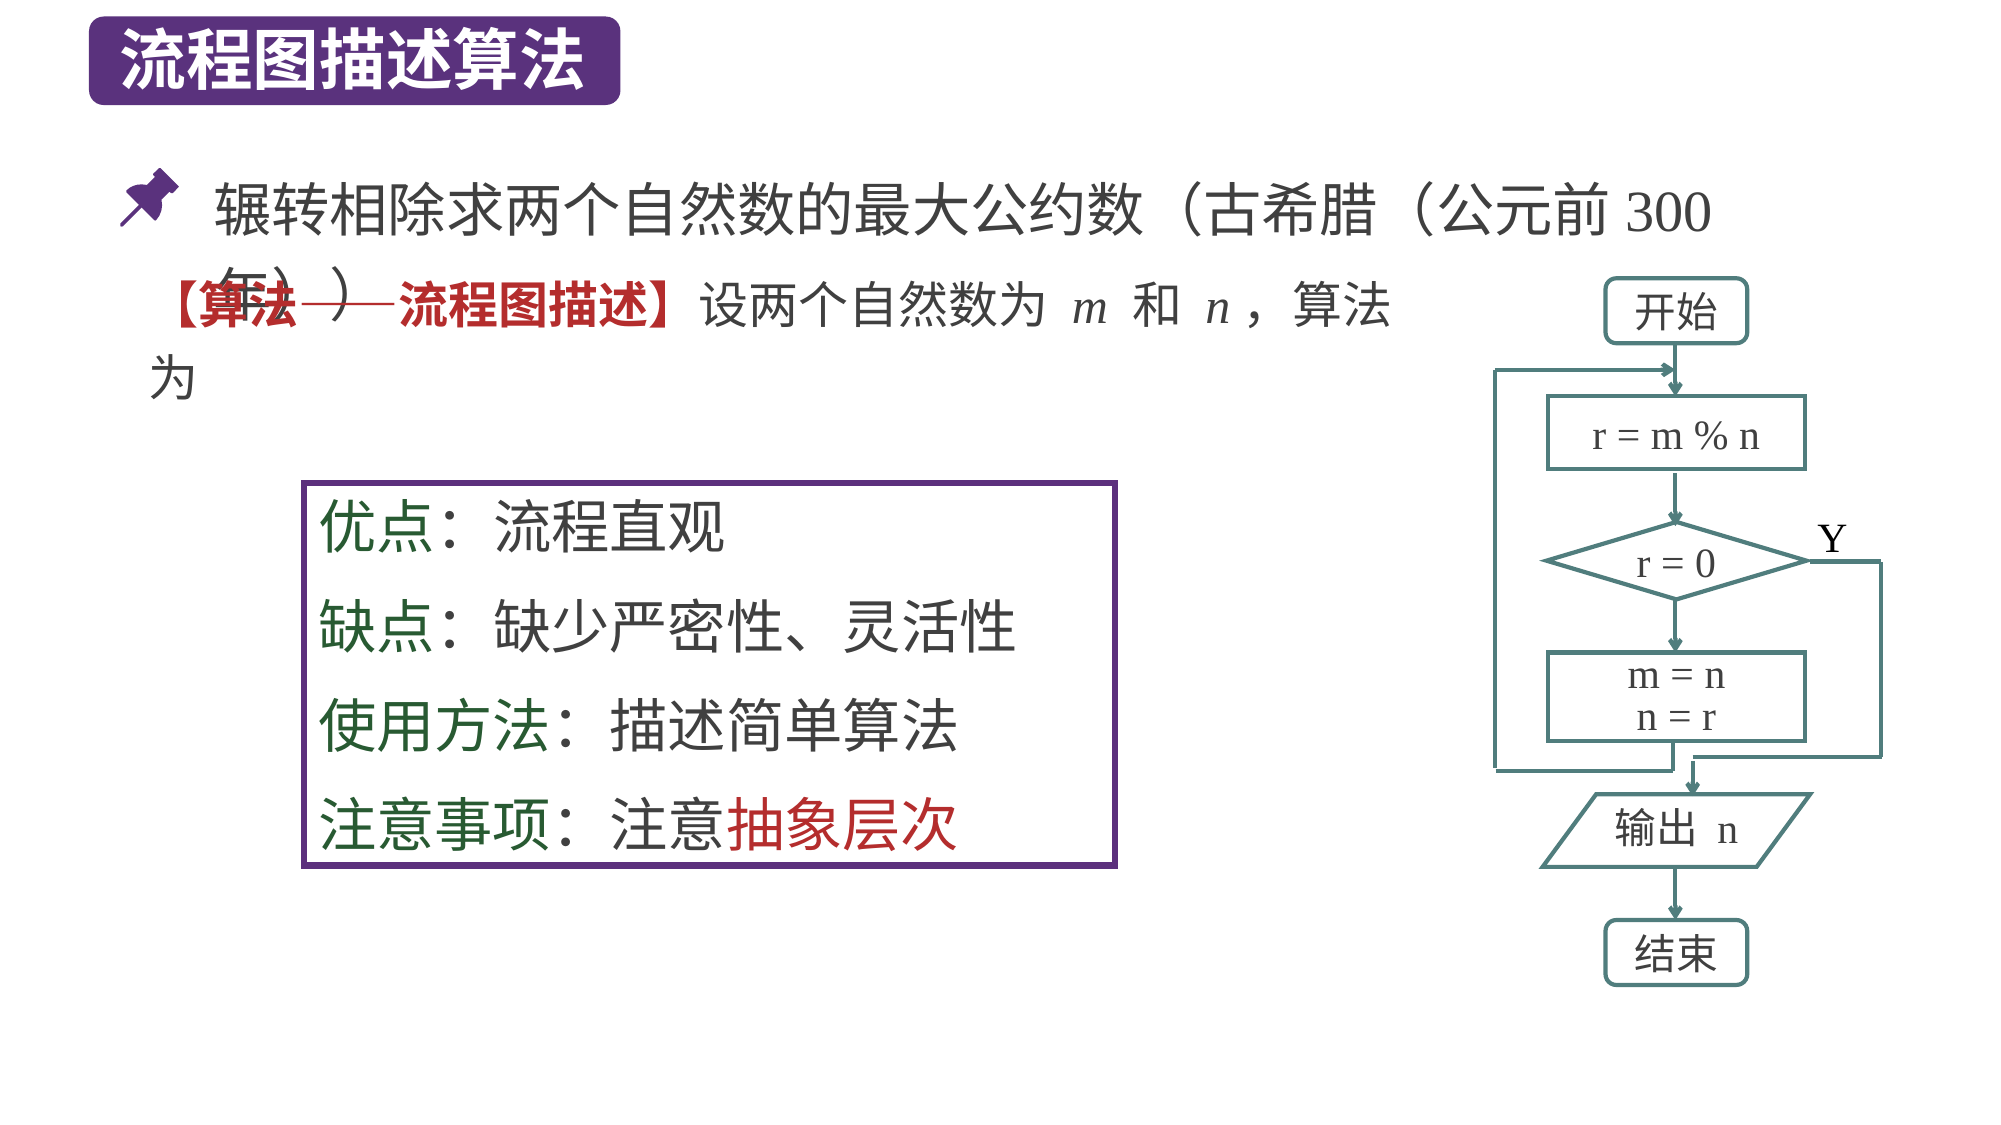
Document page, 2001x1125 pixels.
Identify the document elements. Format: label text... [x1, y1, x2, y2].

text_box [1494, 369, 1676, 771]
text_box r = 0 [1676, 521, 1692, 601]
text_box r = m % n [1676, 395, 1806, 470]
text_box 结束 [1604, 918, 1749, 987]
text_box m = n n = r [1676, 652, 1692, 742]
text_box [87, 15, 612, 107]
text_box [1692, 503, 1882, 797]
text_box 输出 n [1540, 793, 1810, 868]
text_box 开始 [1604, 277, 1749, 345]
text_box 【算法——流程图描述】设两个自然数为 m 和 n，算法为 [133, 253, 1438, 414]
text_box 优点：流程直观 缺点：缺少严密性、灵活性 使用方法：描述简单算法 注意事项：注意抽象层次 [303, 483, 1115, 866]
text_box [615, 18, 622, 103]
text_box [119, 152, 1898, 253]
text_box 流程图描述算法 [104, 10, 615, 105]
